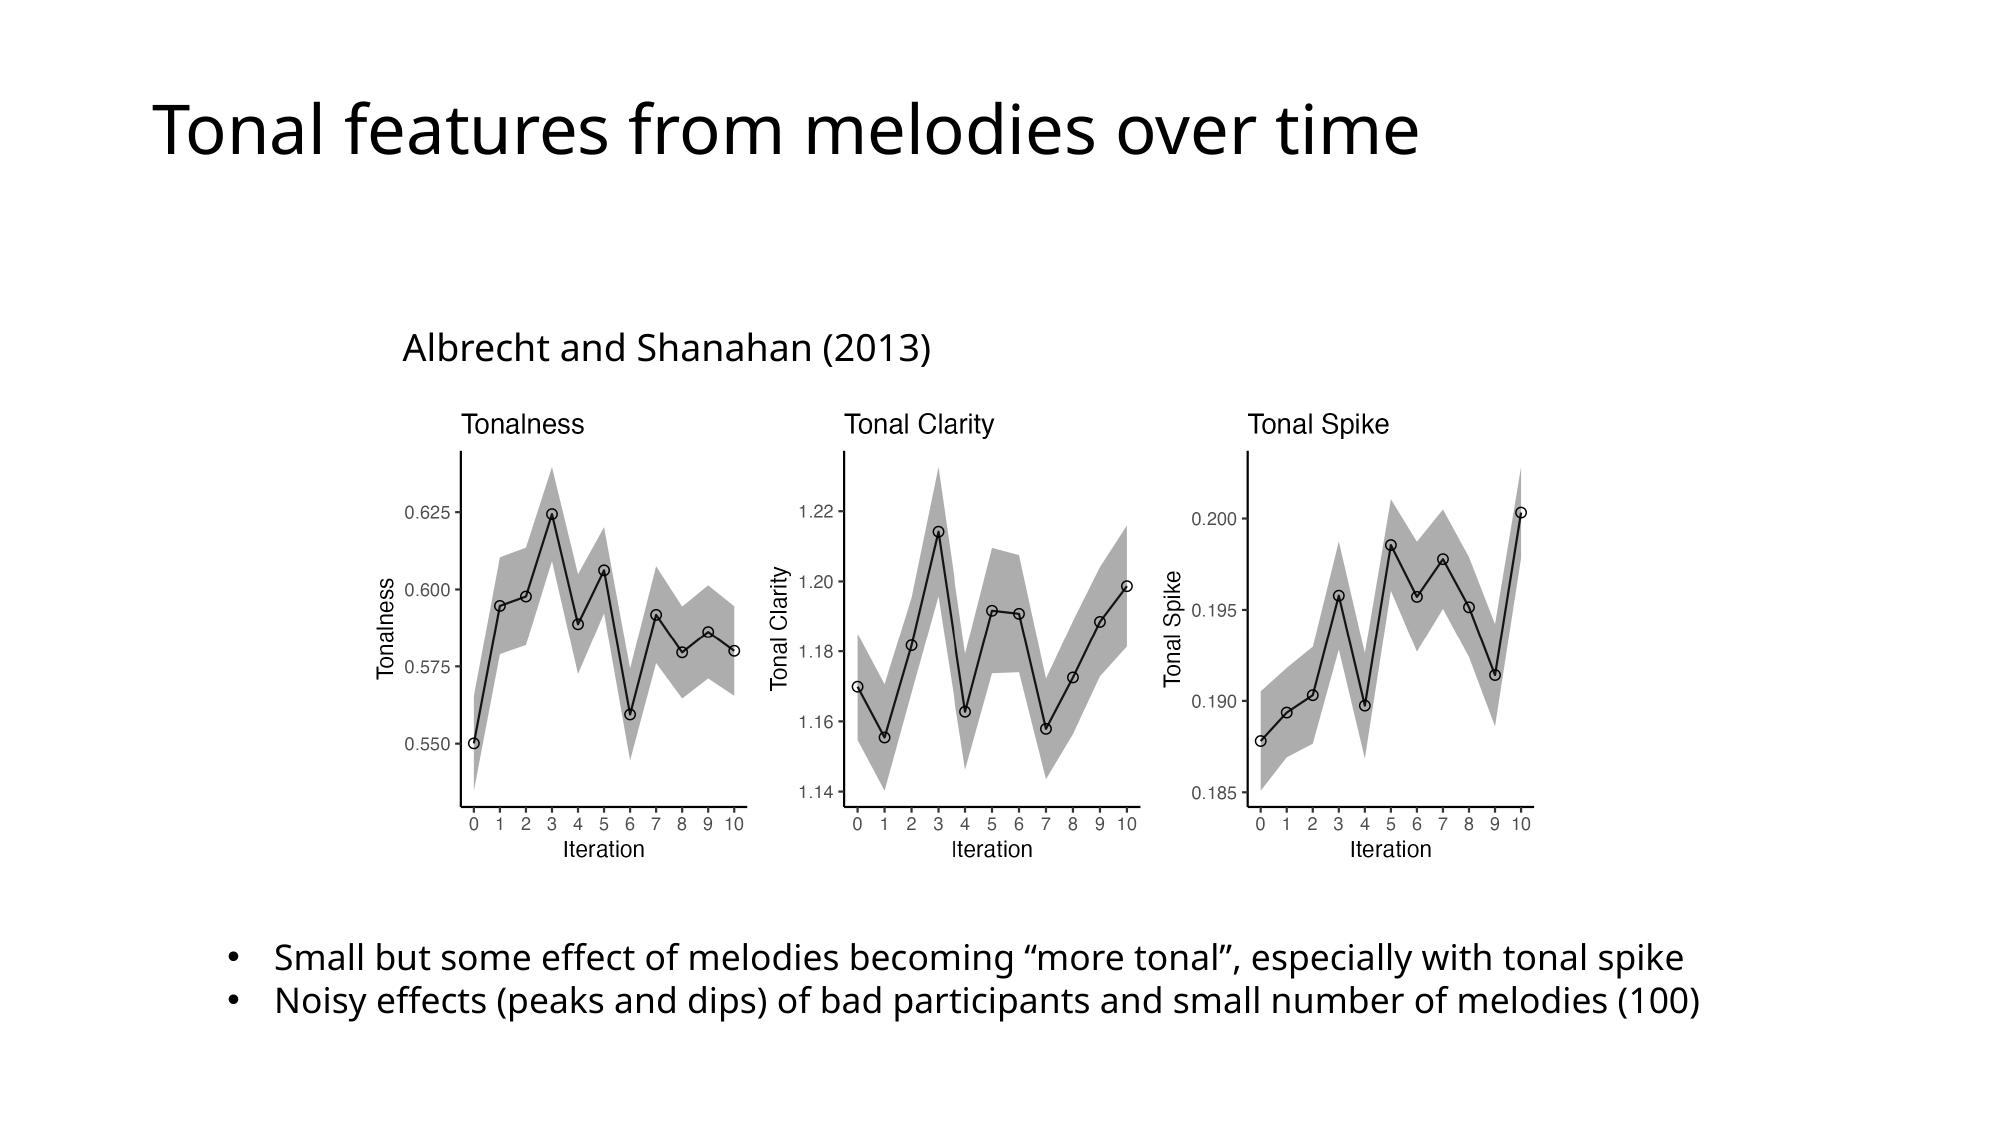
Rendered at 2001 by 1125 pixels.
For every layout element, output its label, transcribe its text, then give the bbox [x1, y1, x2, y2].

text_box Small but some effect of melodies becoming “more tonal”, especially with tonal spike Noisy effects (peaks and dips) of bad participants and small number of melodies (100) [137, 927, 1781, 1028]
picture [364, 401, 1545, 874]
text_box Albrecht and Shanahan (2013) [312, 316, 1016, 377]
title Tonal features from melodies over time [137, 59, 1863, 205]
